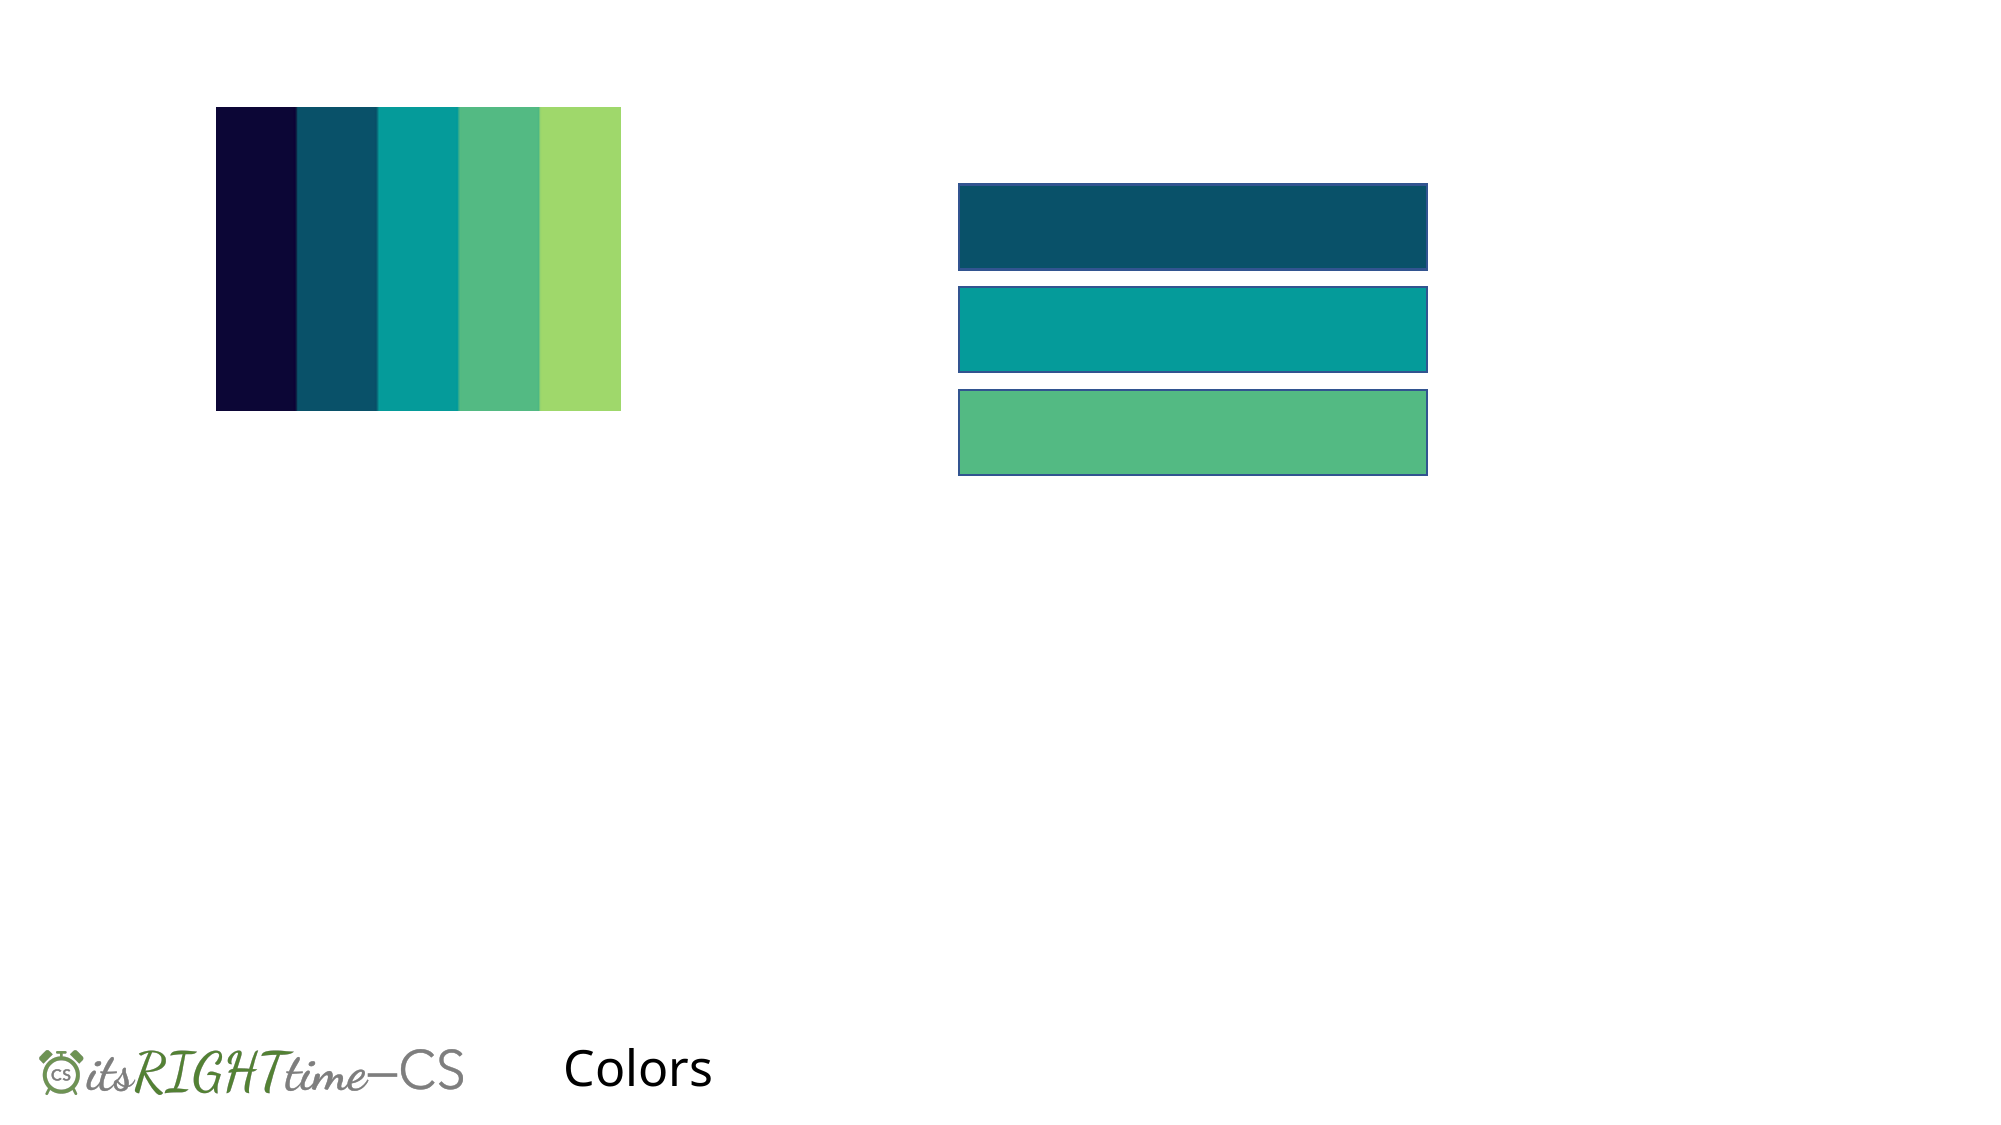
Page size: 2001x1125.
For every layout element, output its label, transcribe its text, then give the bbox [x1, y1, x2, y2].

picture [28, 1042, 450, 1103]
text_box Colors [450, 1029, 828, 1105]
text_box [958, 389, 1428, 476]
text_box [958, 286, 1428, 373]
picture [216, 107, 375, 411]
text_box [958, 183, 1428, 271]
picture [378, 107, 621, 411]
